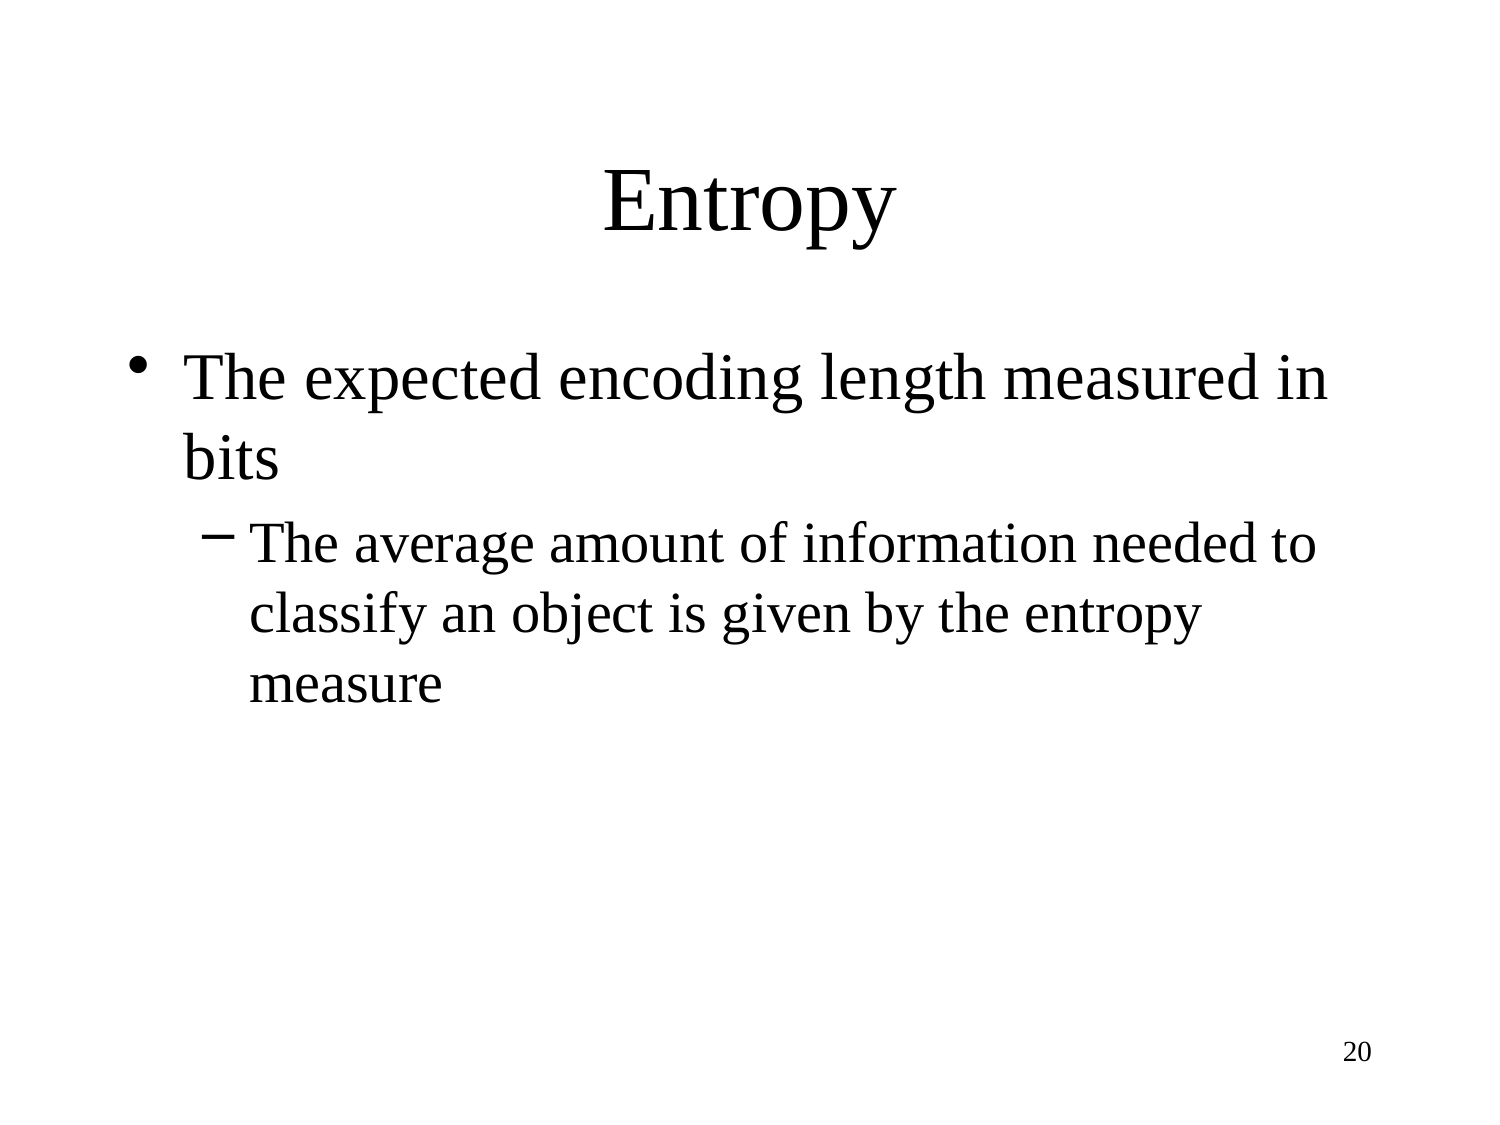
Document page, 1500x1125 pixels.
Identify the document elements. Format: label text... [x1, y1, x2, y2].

title Entropy [112, 99, 1388, 288]
list The expected encoding length measured in bits The average amount of information needed to classify an object is given by the entropy measure [112, 324, 1388, 1001]
slide_number 20 [1074, 1024, 1388, 1101]
